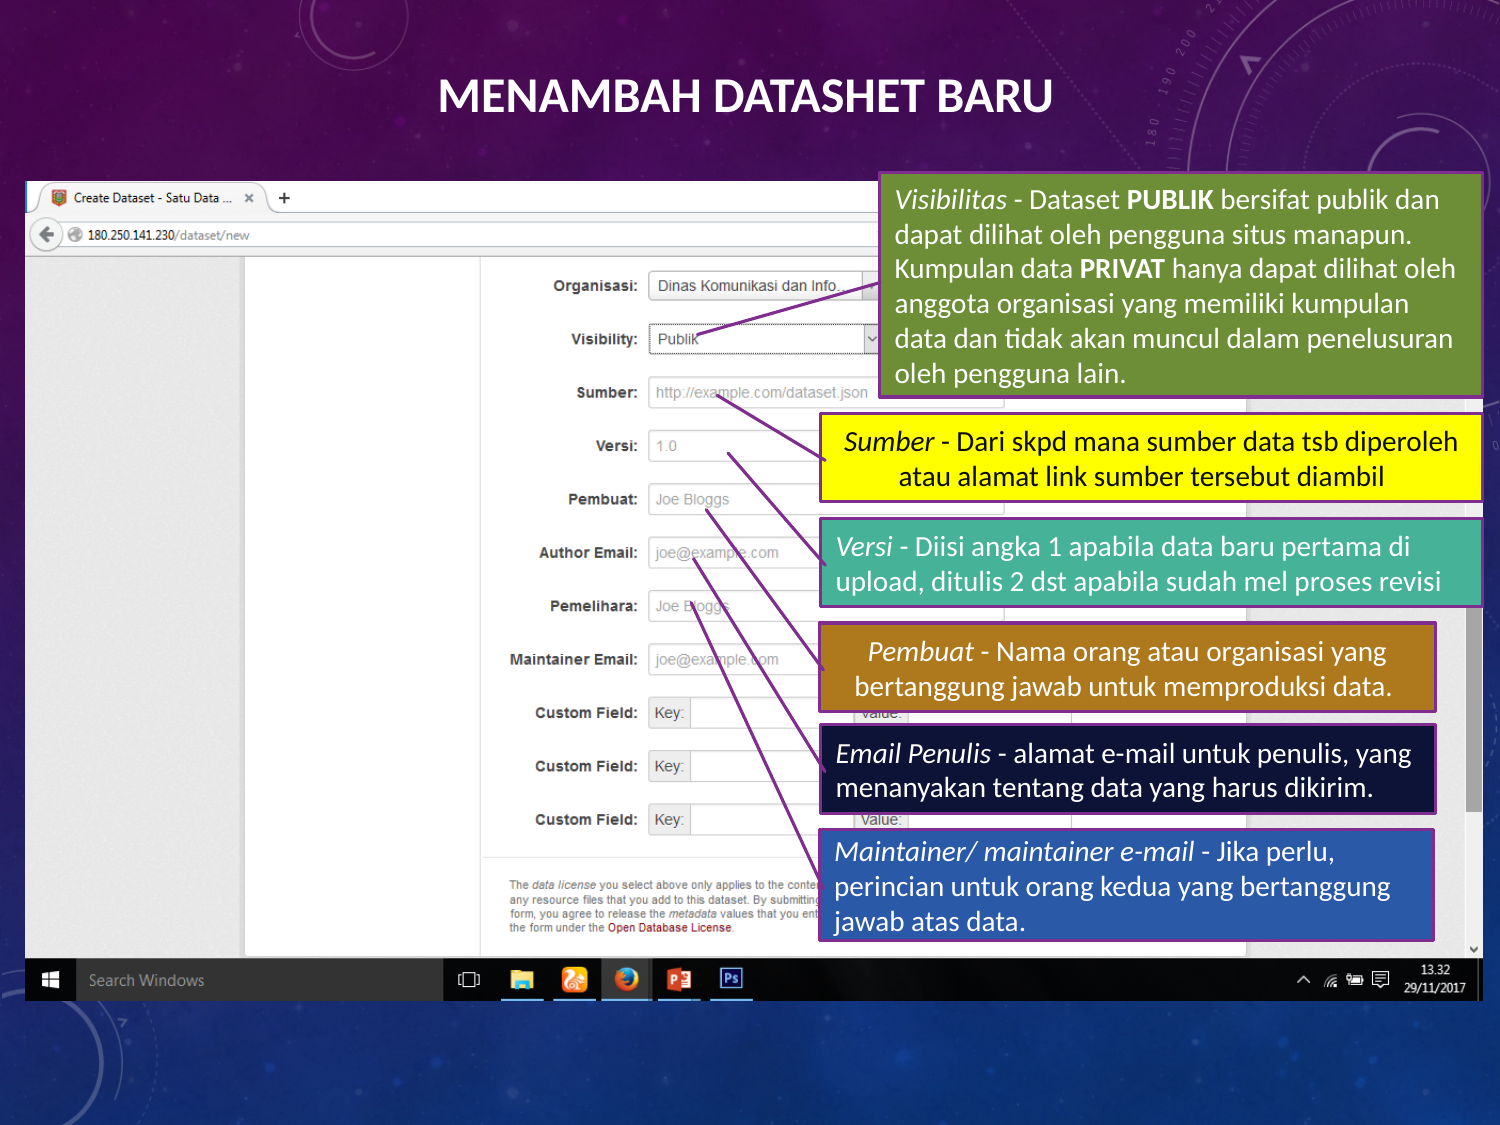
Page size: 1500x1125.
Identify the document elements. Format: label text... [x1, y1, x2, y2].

text_box Visibilitas - Dataset PUBLIK bersifat publik dan dapat dilihat oleh pengguna situs manapun. Kumpulan data PRIVAT hanya dapat dilihat oleh anggota organisasi yang memiliki kumpulan data dan tidak akan muncul dalam penelusuran oleh pengguna lain. [878, 171, 1484, 183]
picture [0, 0, 1500, 1125]
text_box MENAMBAH DATASHET BARU [422, 55, 1070, 131]
